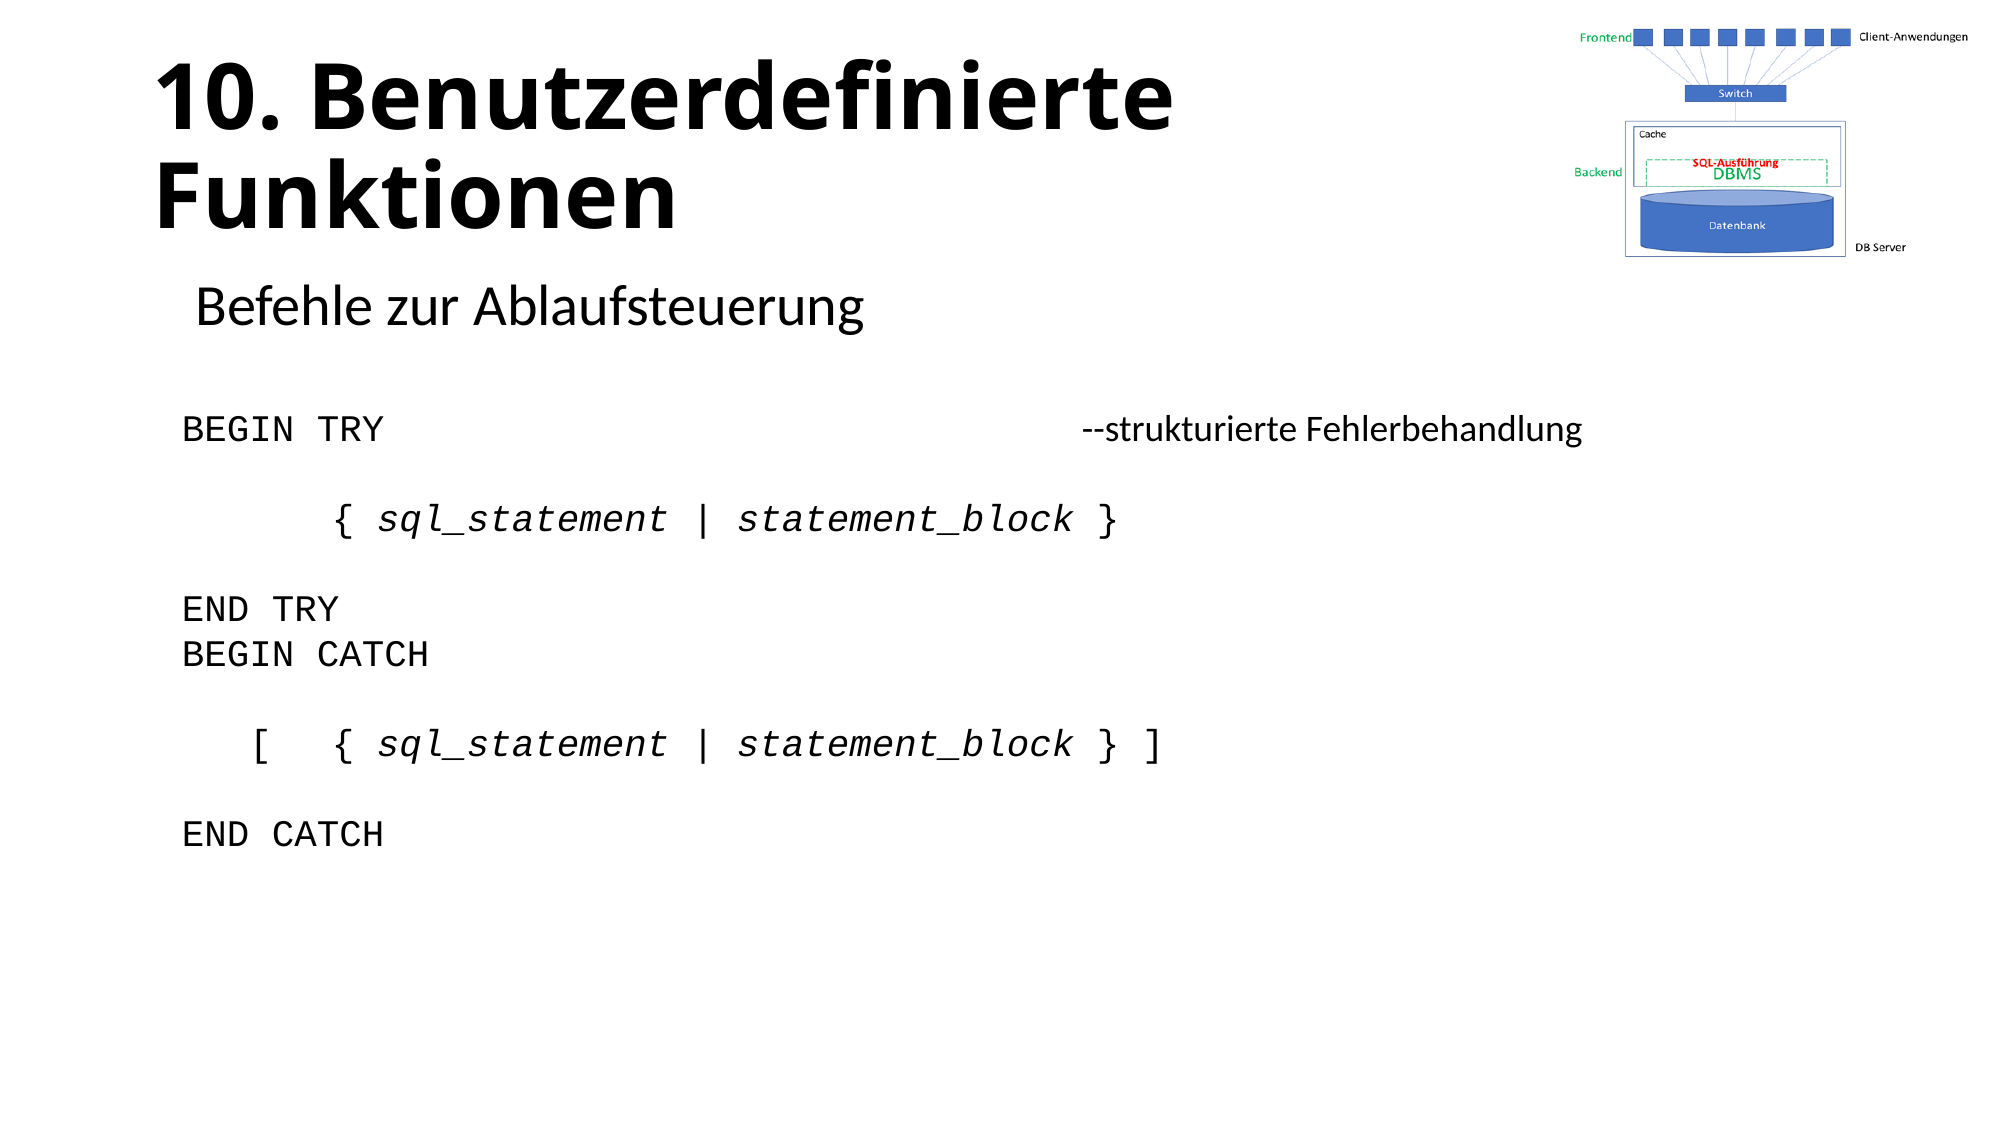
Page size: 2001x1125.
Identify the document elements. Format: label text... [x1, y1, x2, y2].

picture [1565, 25, 1976, 261]
title 10. Benutzerdefinierte Funktionen [137, 59, 1469, 240]
text_box BEGIN TRY --strukturierte Fehlerbehandlung { sql_statement | statement_block } END TRY BEGIN CATCH [ { sql_statement | statement_block } ] END CATCH [167, 396, 1702, 907]
text_box Befehle zur Ablaufsteuerung [180, 260, 881, 345]
